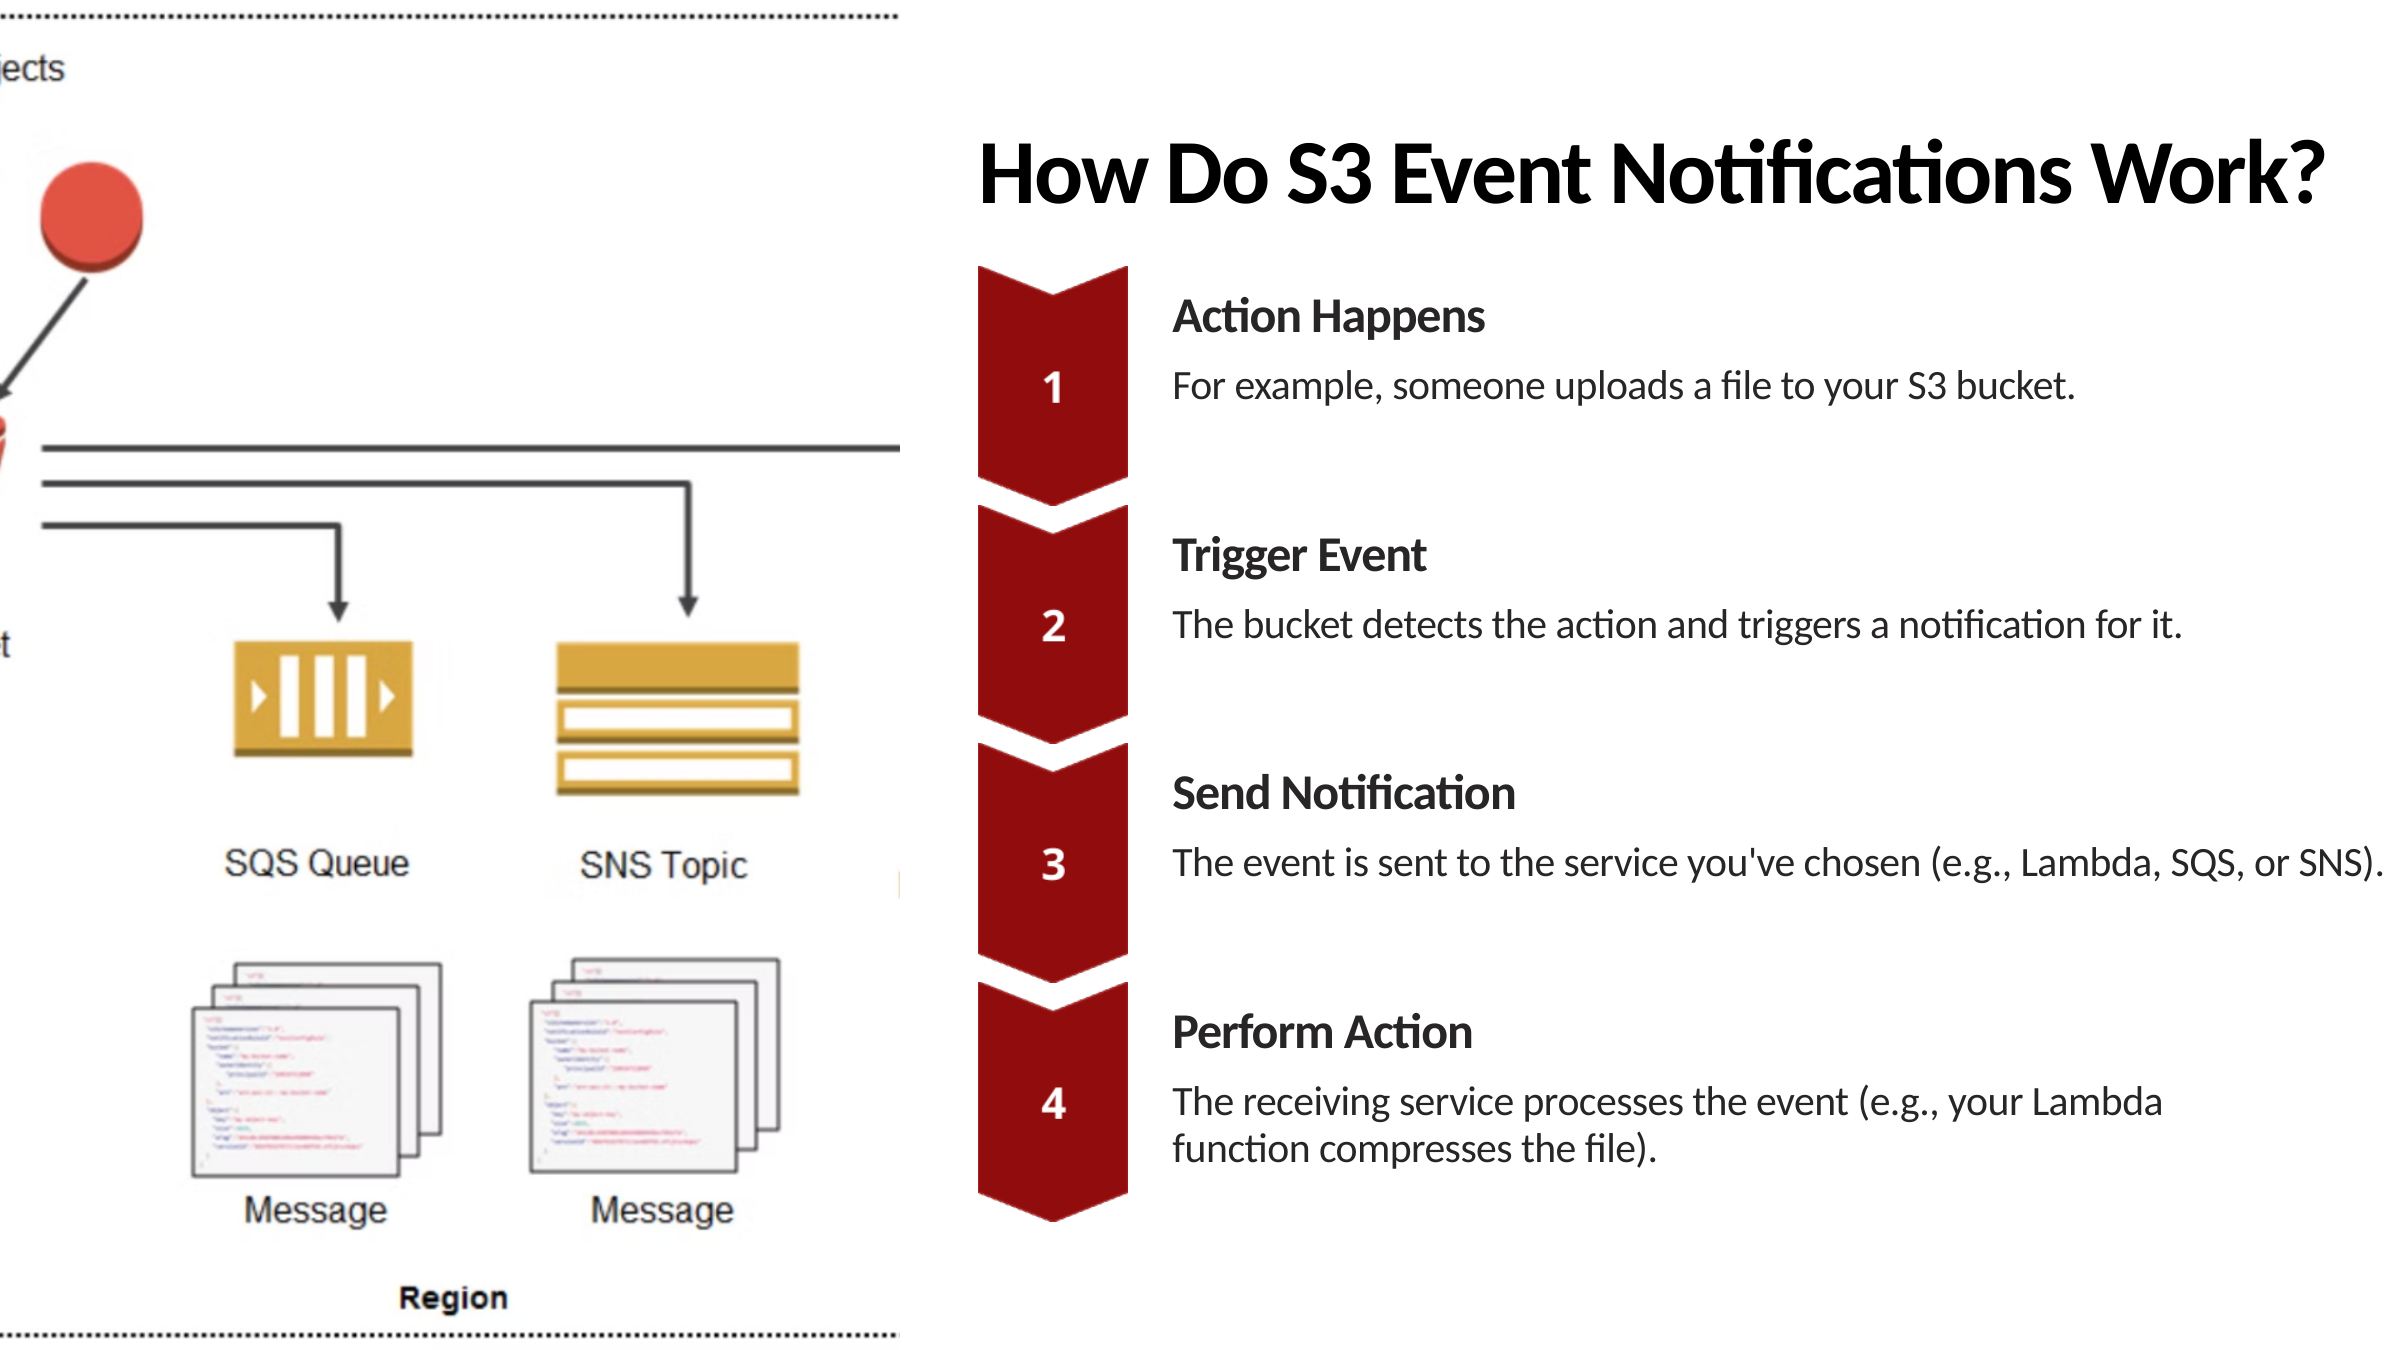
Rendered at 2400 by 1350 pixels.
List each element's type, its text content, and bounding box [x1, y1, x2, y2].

text_box The receiving service processes the event (e.g., your Lambda function compresses the file). [1172, 1076, 2270, 1173]
picture [0, 0, 900, 1350]
text_box For example, someone uploads a file to your S3 bucket. [1172, 360, 2270, 409]
picture [978, 266, 1128, 1222]
text_box How Do S3 Event Notifications Work? [978, 128, 2262, 222]
text_box The bucket detects the action and triggers a notification for it. [1172, 599, 2270, 648]
text_box Perform Action [1172, 1012, 1546, 1059]
text_box The event is sent to the service you've chosen (e.g., Lambda, SQS, or SNS). [1172, 838, 2270, 886]
text_box Trigger Event [1172, 535, 1546, 582]
text_box Action Happens [1172, 296, 1546, 344]
text_box Send Notification [1172, 773, 1546, 821]
